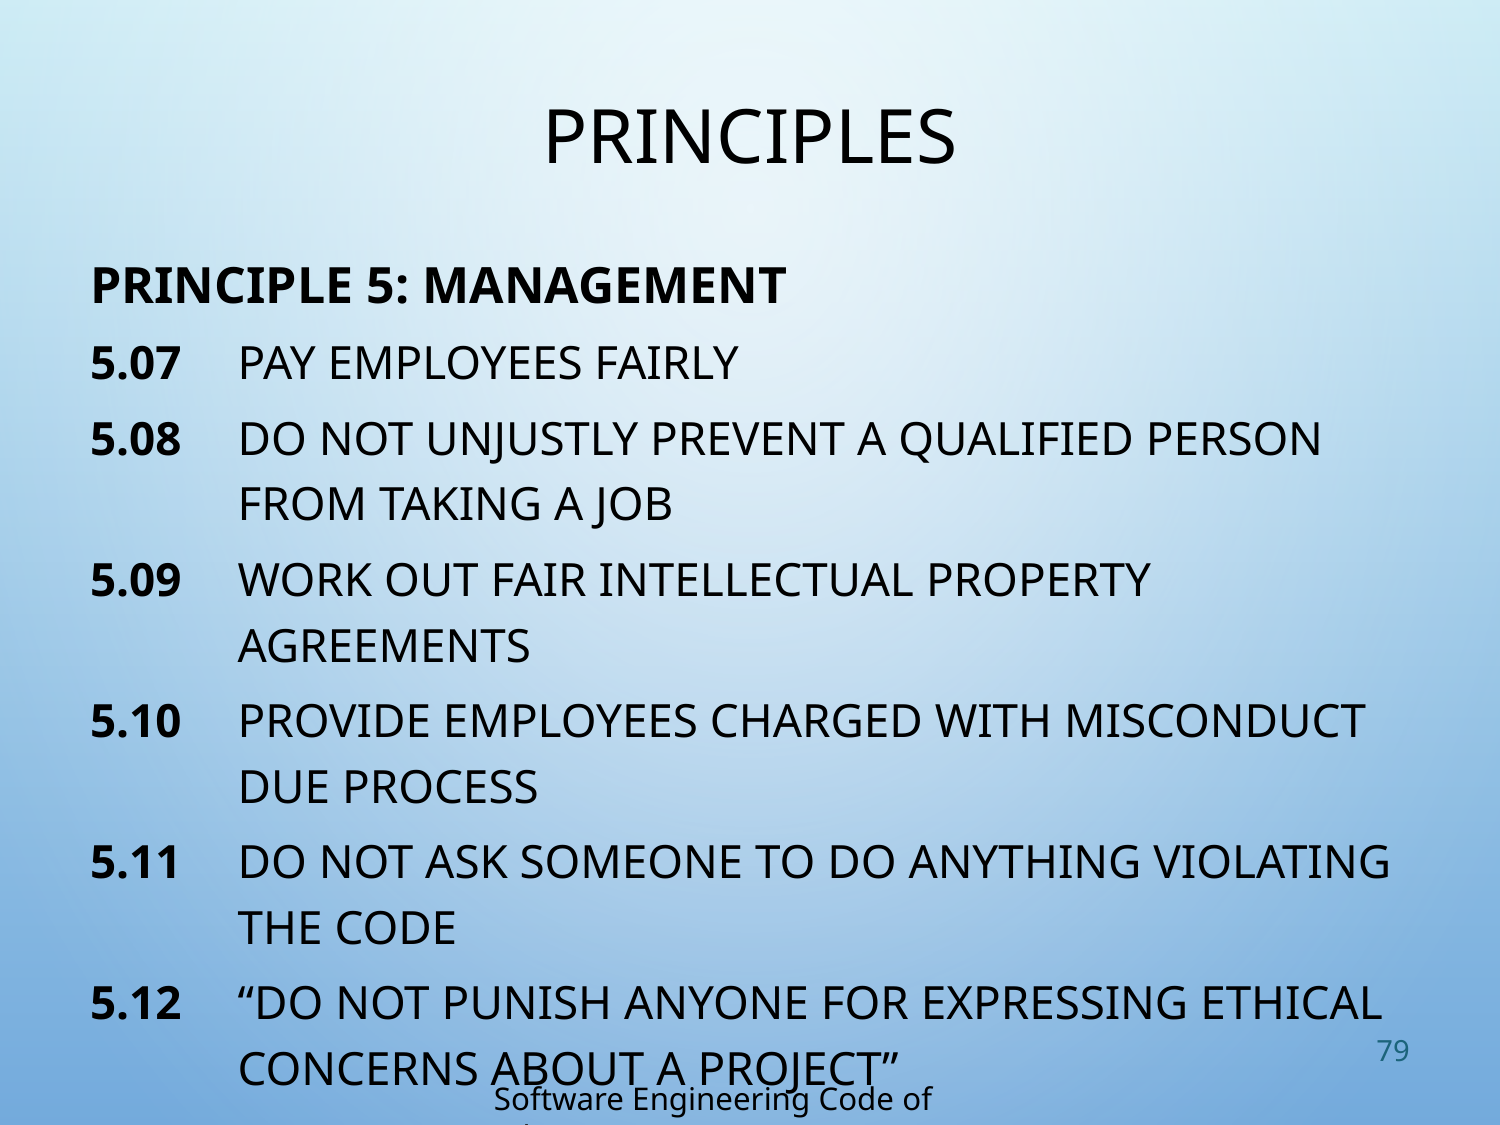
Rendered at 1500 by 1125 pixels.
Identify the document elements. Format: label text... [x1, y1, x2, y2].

title Principles [75, 45, 1425, 233]
text_box Software Engineering Code of Ethics [479, 1071, 1021, 1125]
slide_number 31 [0, 0, 1500, 395]
list PRINCIPLE 5: MANAGEMENT 5.07 Pay employees fairly 5.08 Do not unjustly prevent a qualified person from taking a job 5.09 Work out fair intellectual property agreements 5.10 Provide employees charged with misconduct due process 5.11 Do not ask someone to do anything violating the Code 5.12 “Do not punish anyone for expressing ethical concerns about a project” [75, 234, 1425, 977]
slide_number 79 [1074, 1024, 1425, 1103]
